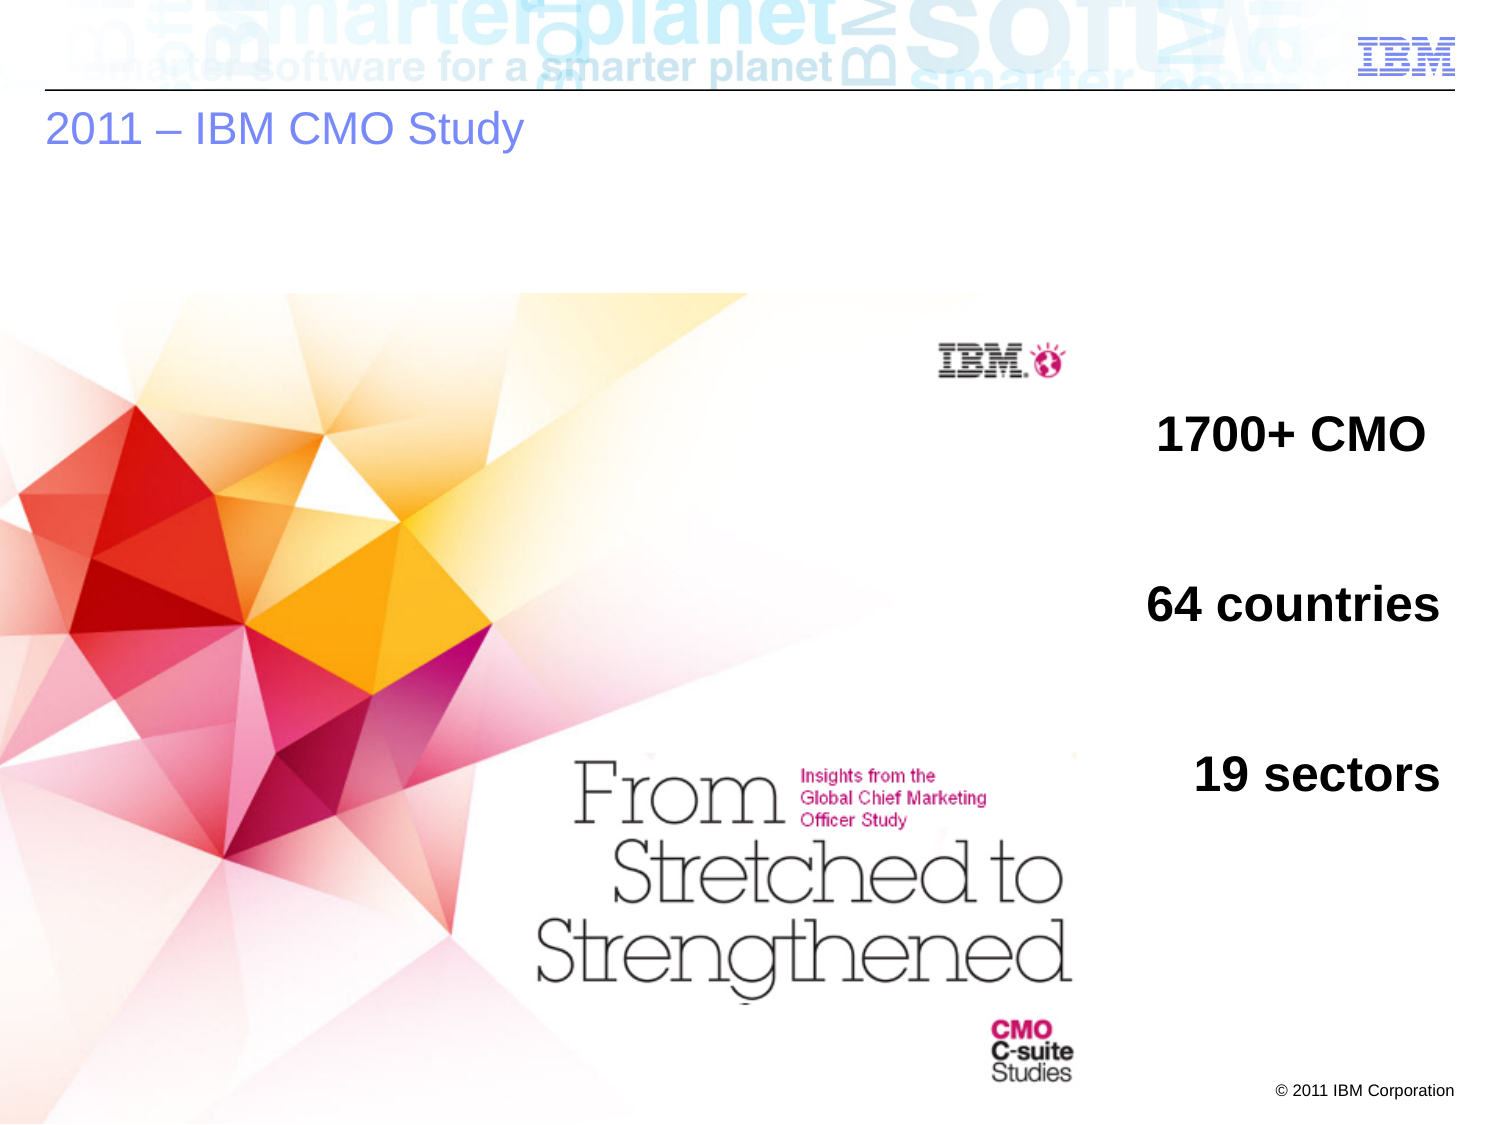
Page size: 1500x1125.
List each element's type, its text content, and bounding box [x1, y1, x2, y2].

title 2011 – IBM CMO Study [29, 97, 1456, 203]
list 1700+ CMO 64 countries 19 sectors [1109, 308, 1457, 1044]
picture [0, 293, 1105, 1124]
picture [0, 0, 1500, 90]
